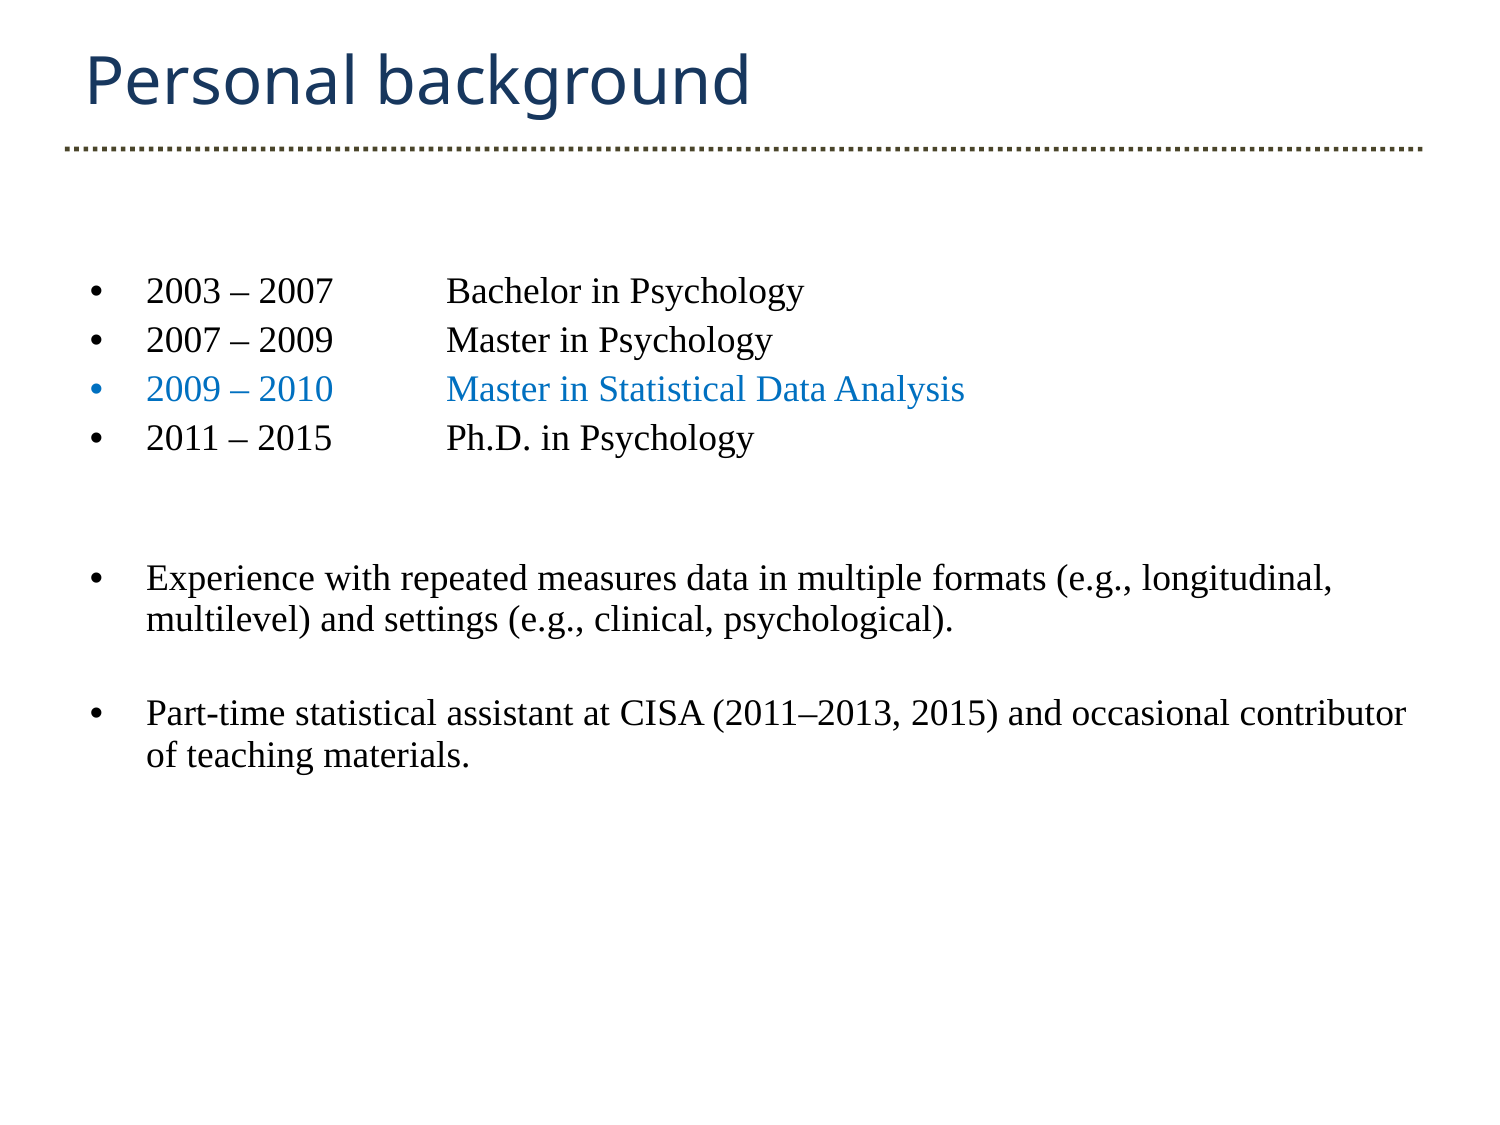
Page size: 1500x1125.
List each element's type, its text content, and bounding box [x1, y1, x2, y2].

text_box 2003 – 2007 Bachelor in Psychology 2007 – 2009 Master in Psychology 2009 – 2010 Master in Statistical Data Analysis 2011 – 2015 Ph.D. in Psychology Experience with repeated measures data in multiple formats (e.g., longitudinal, multilevel) and settings (e.g., clinical, psychological). Part-time statistical assistant at CISA (2011–2013, 2015) and occasional contributor of teaching materials. [75, 262, 1425, 1005]
text_box Personal background [69, 30, 1182, 126]
